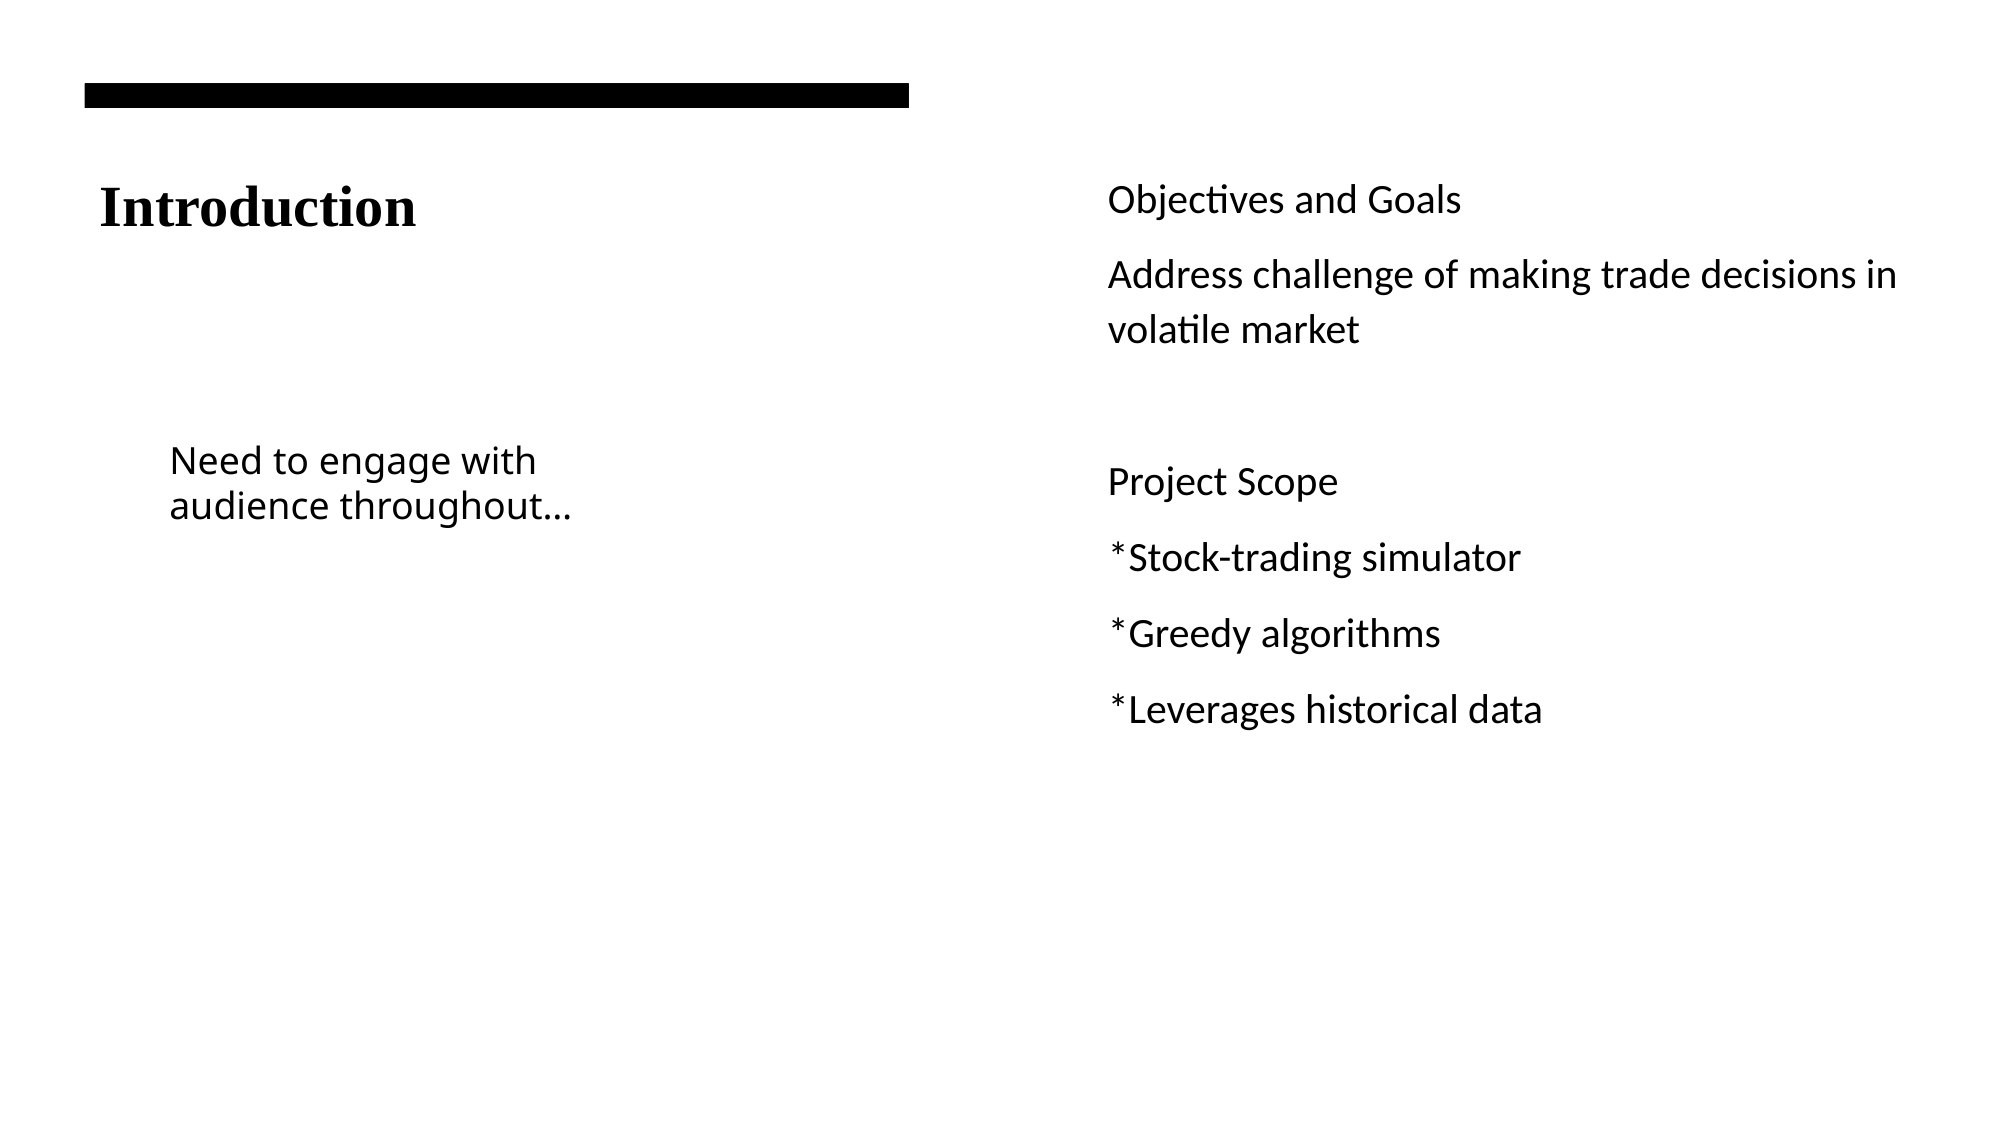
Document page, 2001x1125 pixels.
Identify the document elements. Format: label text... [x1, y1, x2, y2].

title Introduction [84, 160, 909, 960]
list Objectives and Goals Address challenge of making trade decisions in volatile market Project Scope *Stock-trading simulator *Greedy algorithms *Leverages historical data [1092, 158, 1917, 958]
text_box Need to engage with audience throughout… [154, 429, 623, 535]
